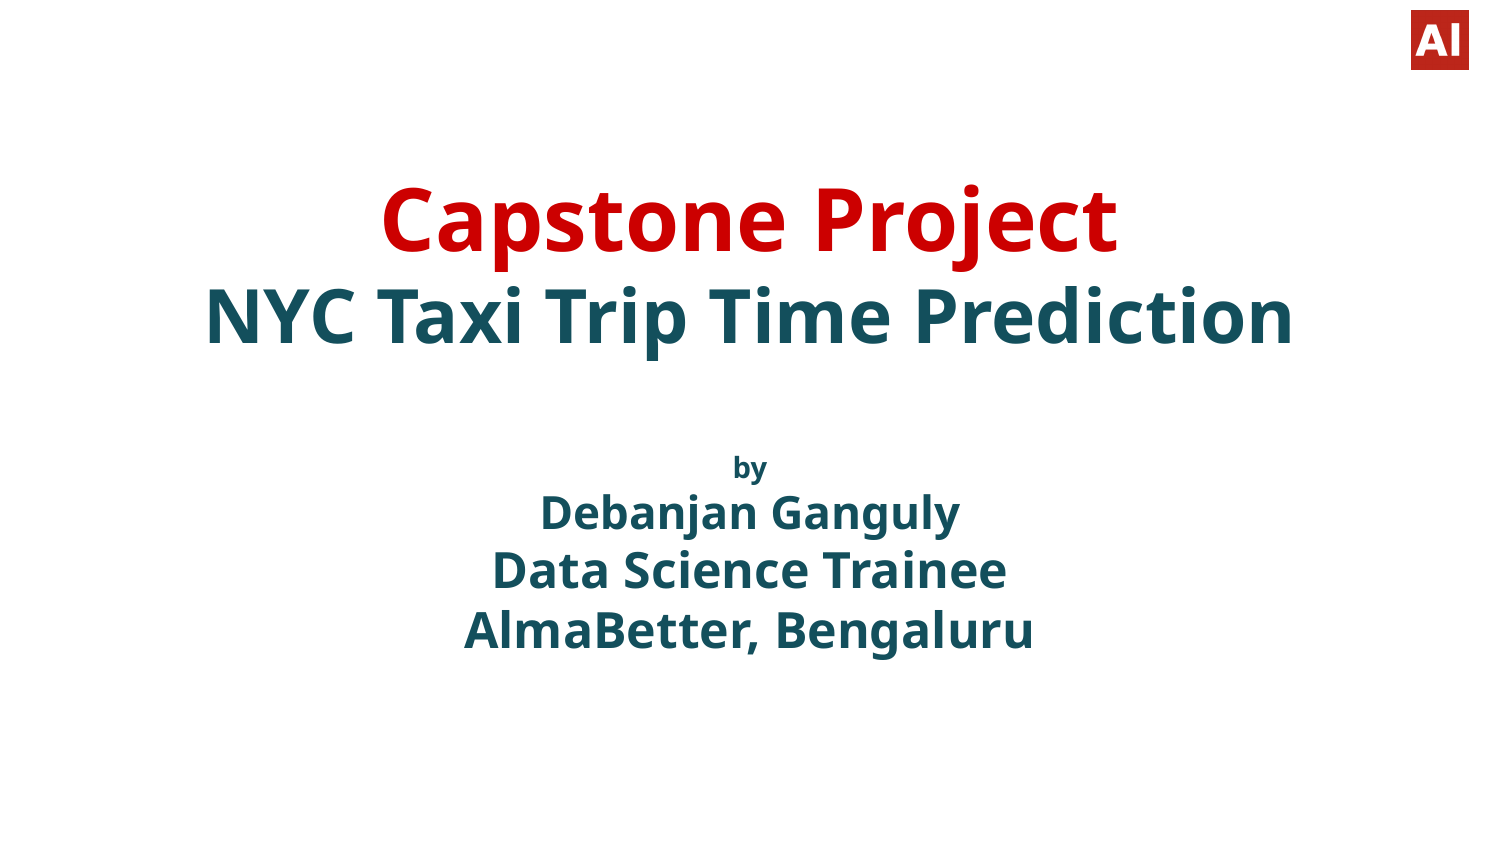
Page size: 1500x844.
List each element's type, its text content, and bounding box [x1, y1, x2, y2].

title Capstone Project NYC Taxi Trip Time Prediction by Debanjan Ganguly Data Science Trainee AlmaBetter, Bengaluru [51, 148, 1449, 844]
picture [1411, 10, 1469, 70]
